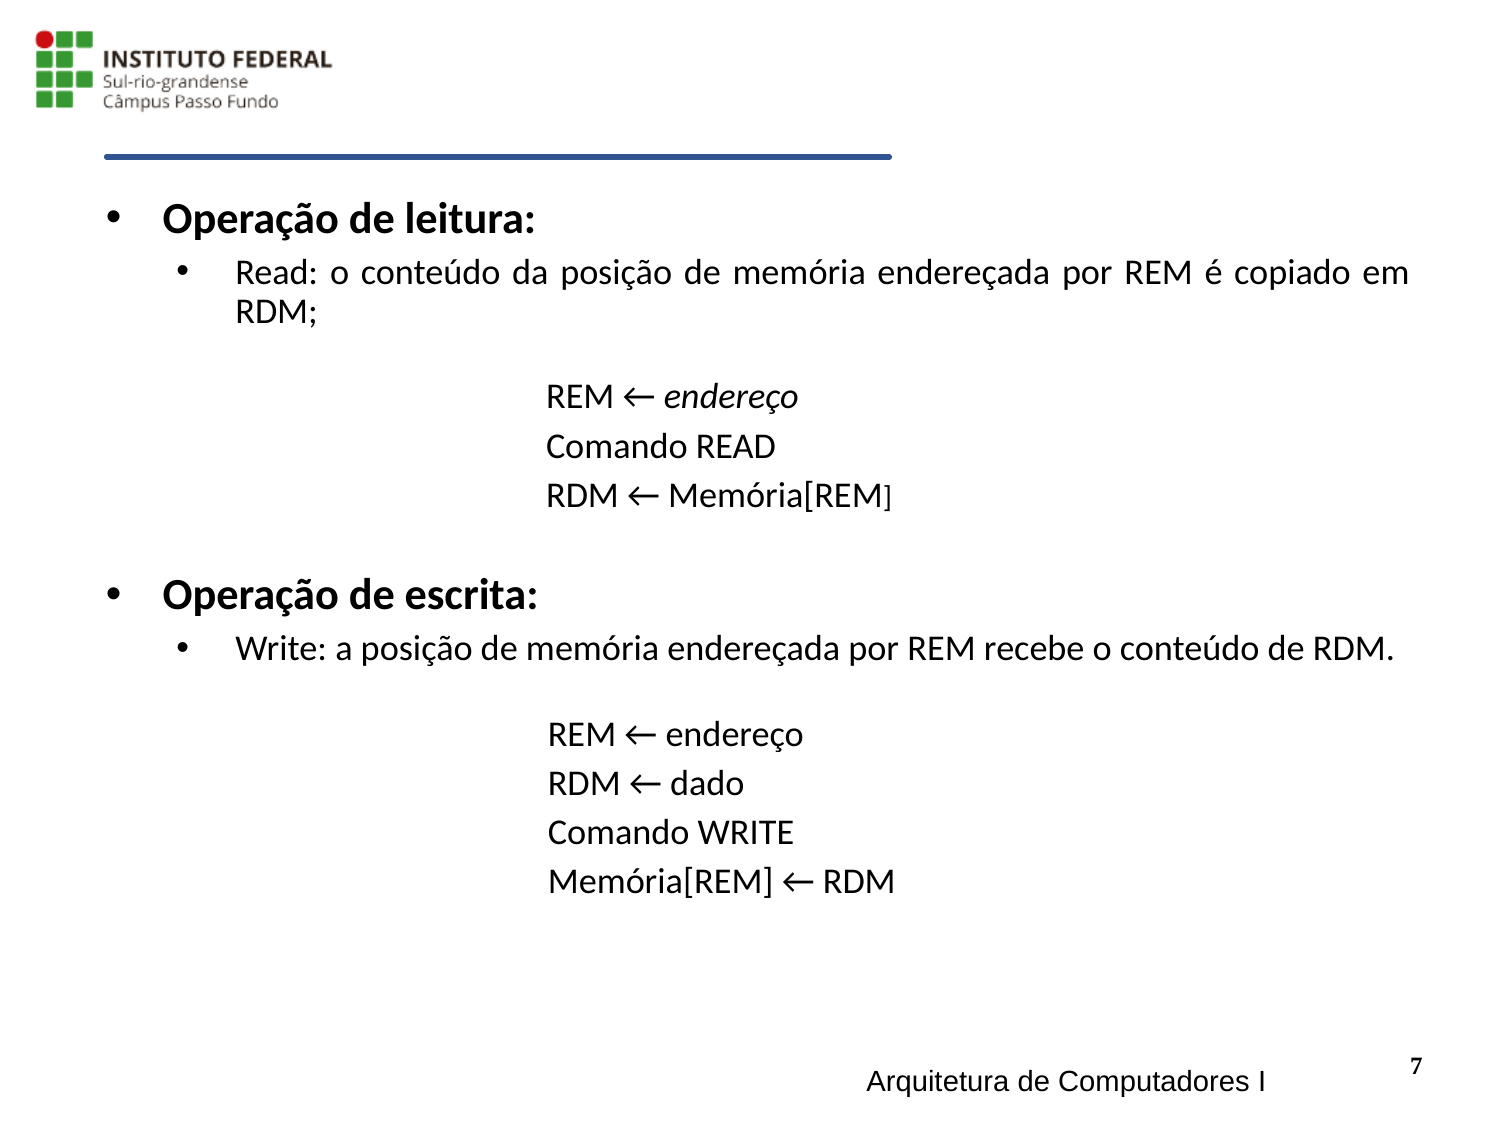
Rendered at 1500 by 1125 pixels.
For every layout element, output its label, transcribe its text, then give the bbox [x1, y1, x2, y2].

list Operação de leitura: Read: o conteúdo da posição de memória endereçada por REM é copiado em RDM; REM ← endereço Comando READ RDM ← Memória[REM] Operação de escrita: Write: a posição de memória endereçada por REM recebe o conteúdo de RDM. REM ← endereço RDM ← dado Comando WRITE Memória[REM] ← RDM [75, 187, 1425, 930]
text_box Arquitetura de Computadores I [733, 1054, 1400, 1125]
picture [21, 23, 340, 126]
text_box 7 [1049, 1012, 1438, 1088]
text_box [104, 154, 892, 160]
